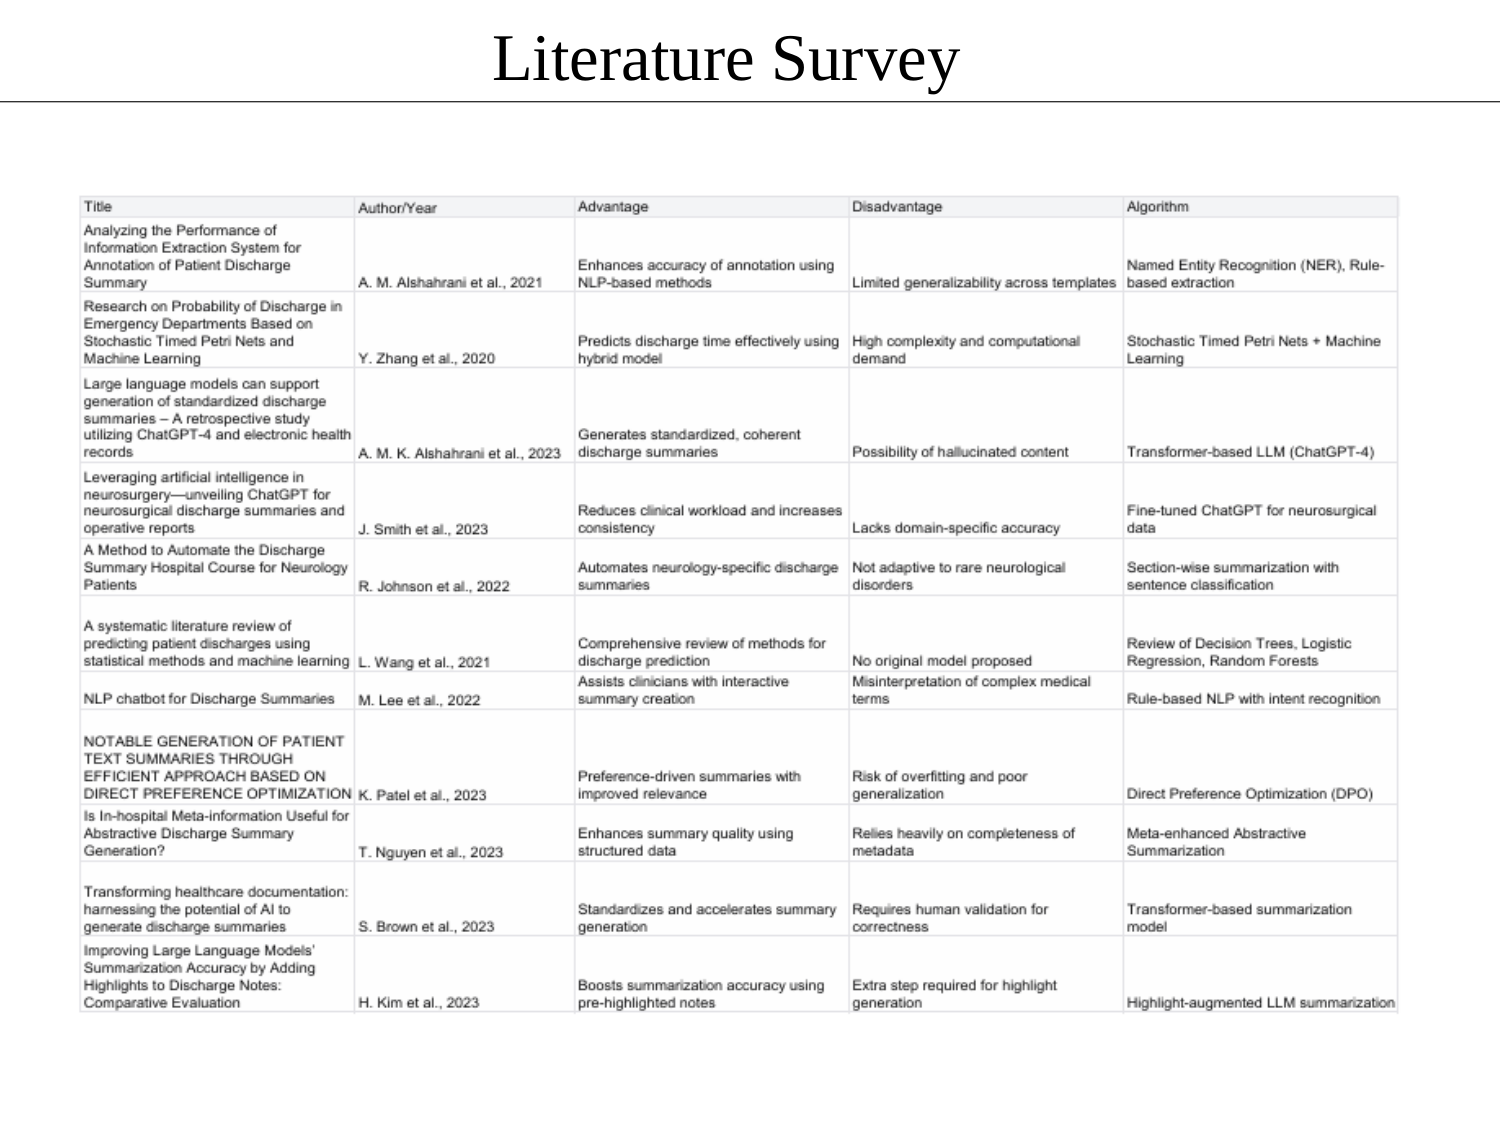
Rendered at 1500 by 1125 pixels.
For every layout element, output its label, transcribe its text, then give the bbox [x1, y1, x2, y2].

text_box Literature Survey​ [477, 6, 1181, 99]
picture [0, 101, 1500, 1125]
text_box [0, 0, 1500, 100]
